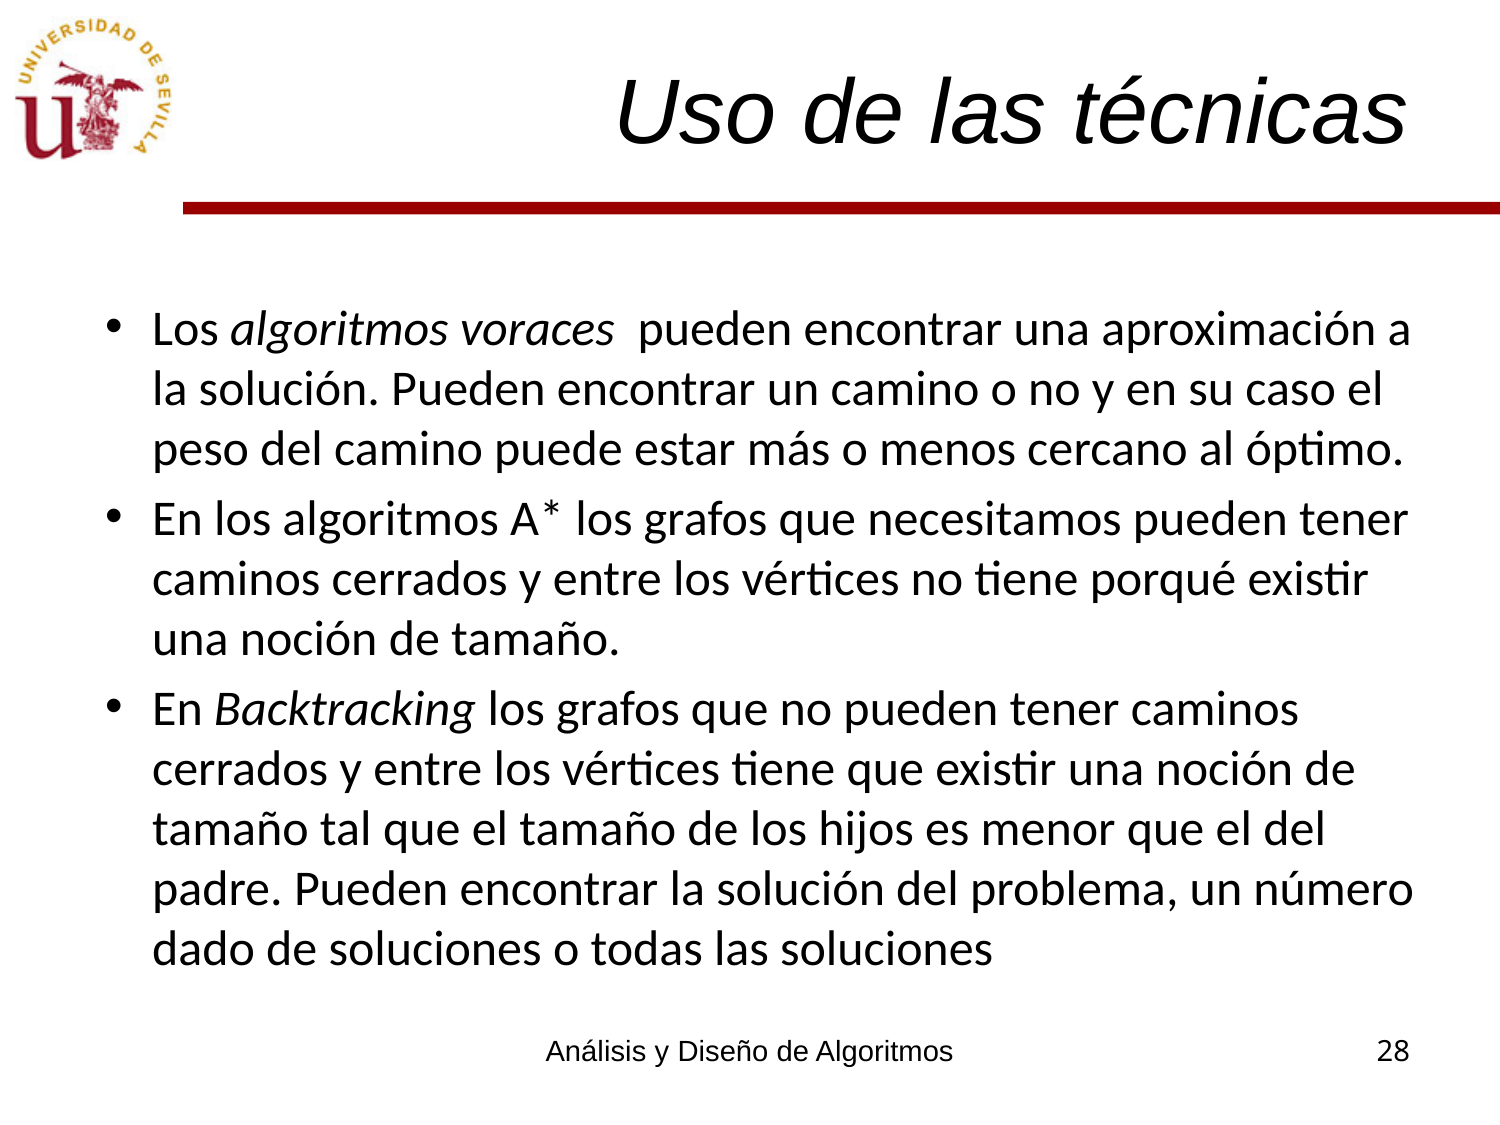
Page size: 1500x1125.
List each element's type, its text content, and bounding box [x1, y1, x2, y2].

text_box Análisis y Diseño de Algoritmos [512, 1024, 988, 1103]
text_box 28 [1074, 1024, 1425, 1103]
title Uso de las técnicas [253, 31, 1425, 183]
text_box Los algoritmos voraces pueden encontrar una aproximación a la solución. Pueden encontrar un camino o no y en su caso el peso del camino puede estar más o menos cercano al óptimo. En los algoritmos A* los grafos que necesitamos pueden tener caminos cerrados y entre los vértices no tiene porqué existir una noción de tamaño. En Backtracking los grafos que no pueden tener caminos cerrados y entre los vértices tiene que existir una noción de tamaño tal que el tamaño de los hijos es menor que el del padre. Pueden encontrar la solución del problema, un número dado de soluciones o todas las soluciones [90, 288, 1441, 995]
picture [14, 16, 172, 161]
